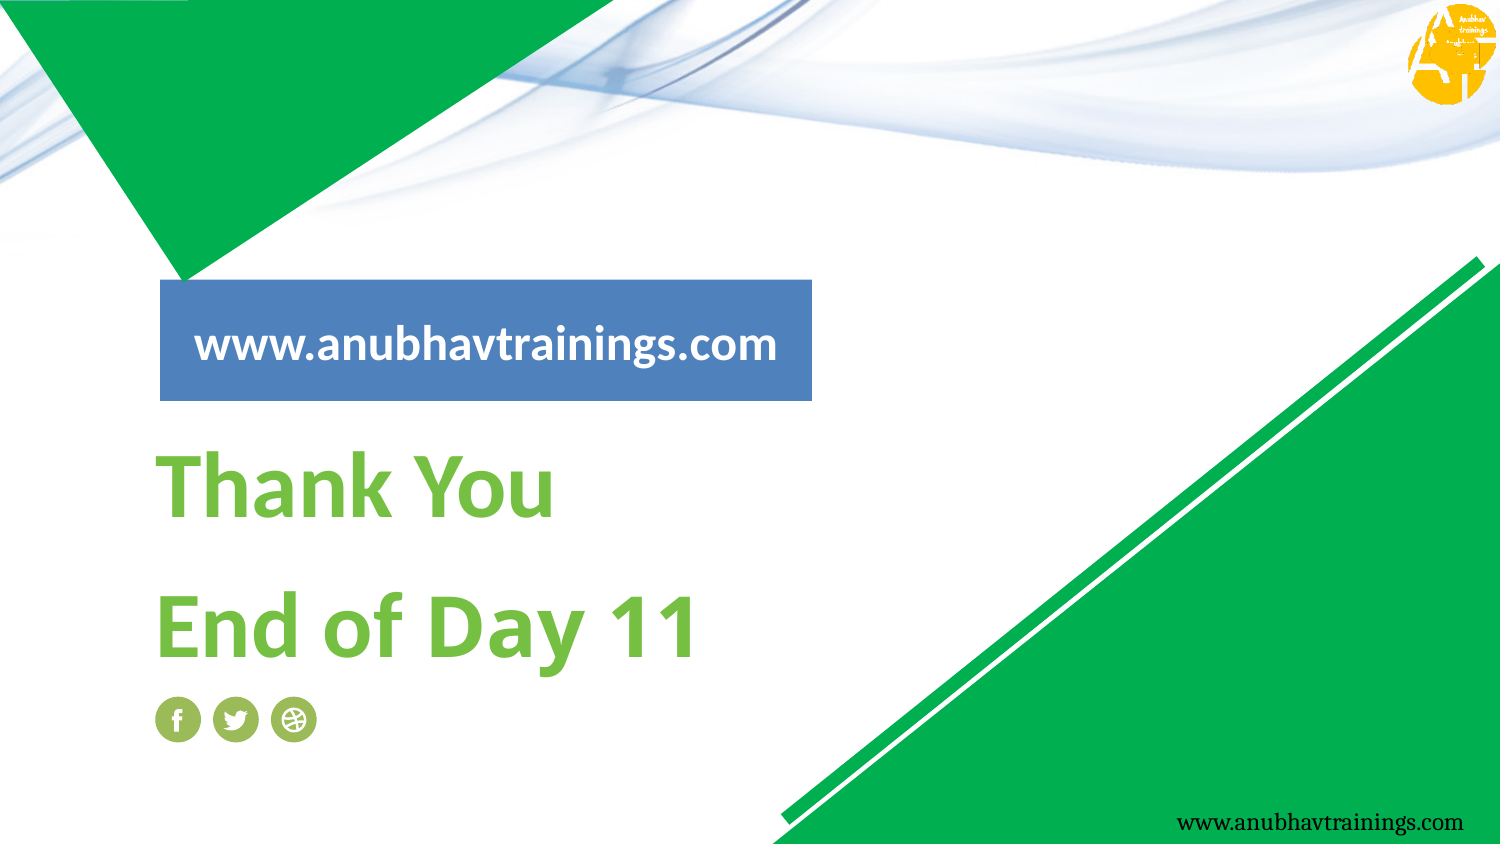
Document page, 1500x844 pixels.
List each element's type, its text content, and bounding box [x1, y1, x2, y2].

text_box End of Day 11 [155, 563, 843, 677]
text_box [154, 696, 317, 743]
text_box Thank You [155, 423, 843, 536]
text_box www.anubhavtrainings.com [158, 277, 814, 403]
text_box [770, 261, 1500, 844]
picture [0, 0, 1500, 844]
text_box www.anubhavtrainings.com [1166, 799, 1500, 841]
text_box [778, 254, 1488, 827]
text_box [0, 0, 617, 285]
